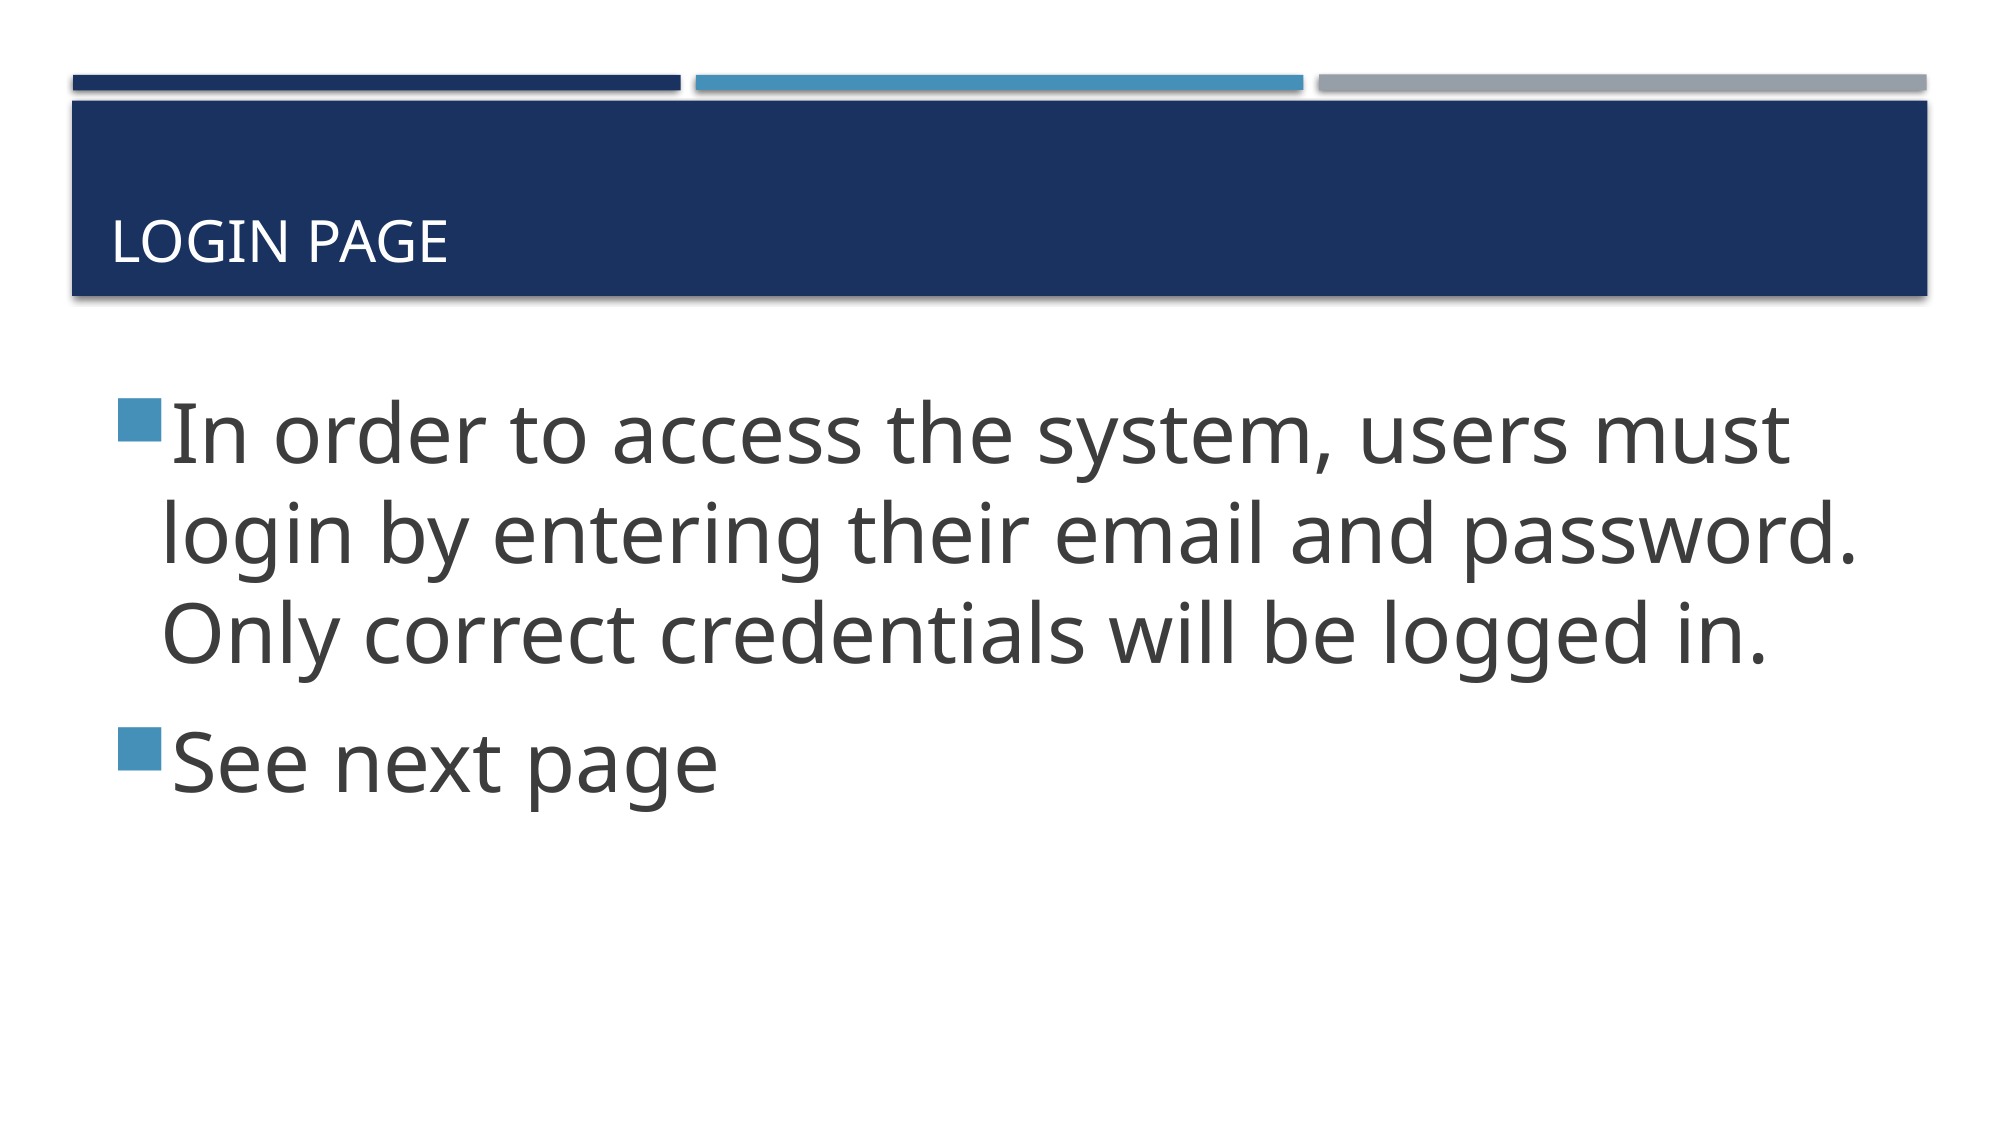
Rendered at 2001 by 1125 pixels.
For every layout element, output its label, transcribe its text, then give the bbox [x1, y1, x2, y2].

title Login Page [95, 115, 1905, 282]
list In order to access the system, users must login by entering their email and password. Only correct credentials will be logged in. See next page [95, 357, 1905, 962]
